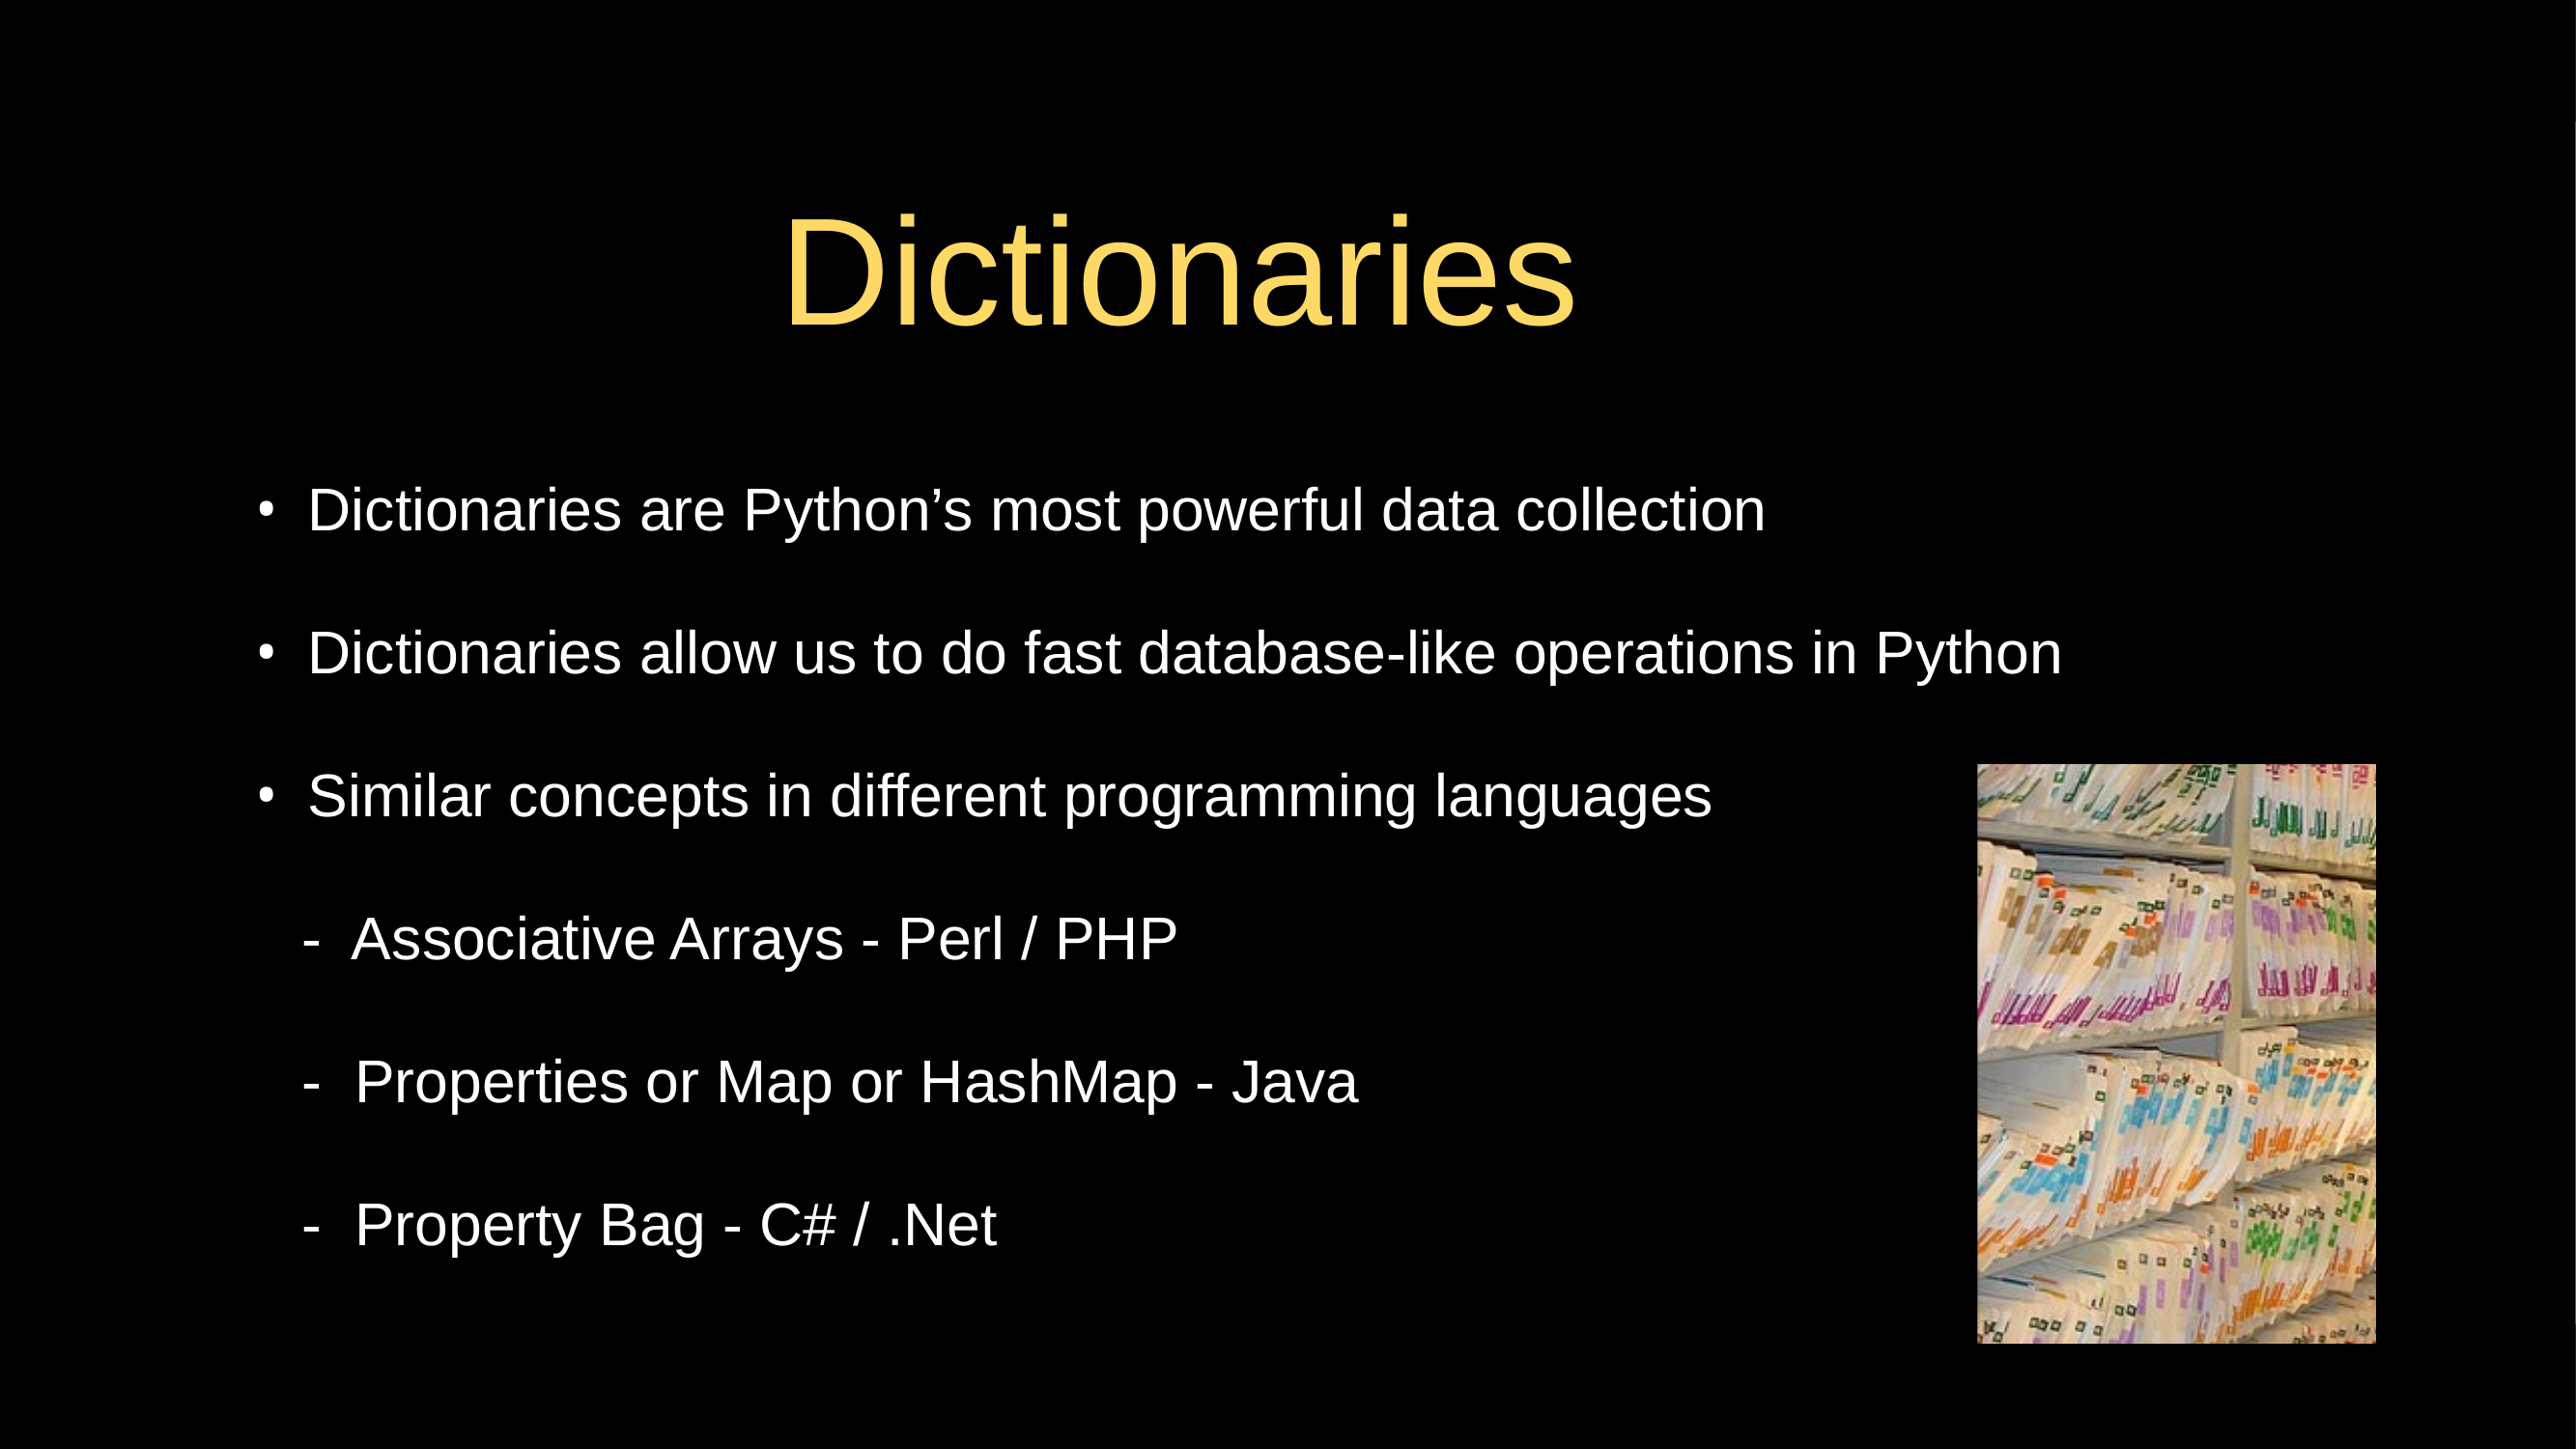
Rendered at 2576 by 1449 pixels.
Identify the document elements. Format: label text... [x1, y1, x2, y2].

list Dictionaries are Python’s most powerful data collection Dictionaries allow us to do fast database-like operations in Python Similar concepts in different programming languages - Associative Arrays - Perl / PHP - Properties or Map or HashMap - Java - Property Bag - C# / .Net [183, 412, 2391, 1317]
picture [1976, 764, 2377, 1345]
title Dictionaries [183, 125, 2177, 403]
